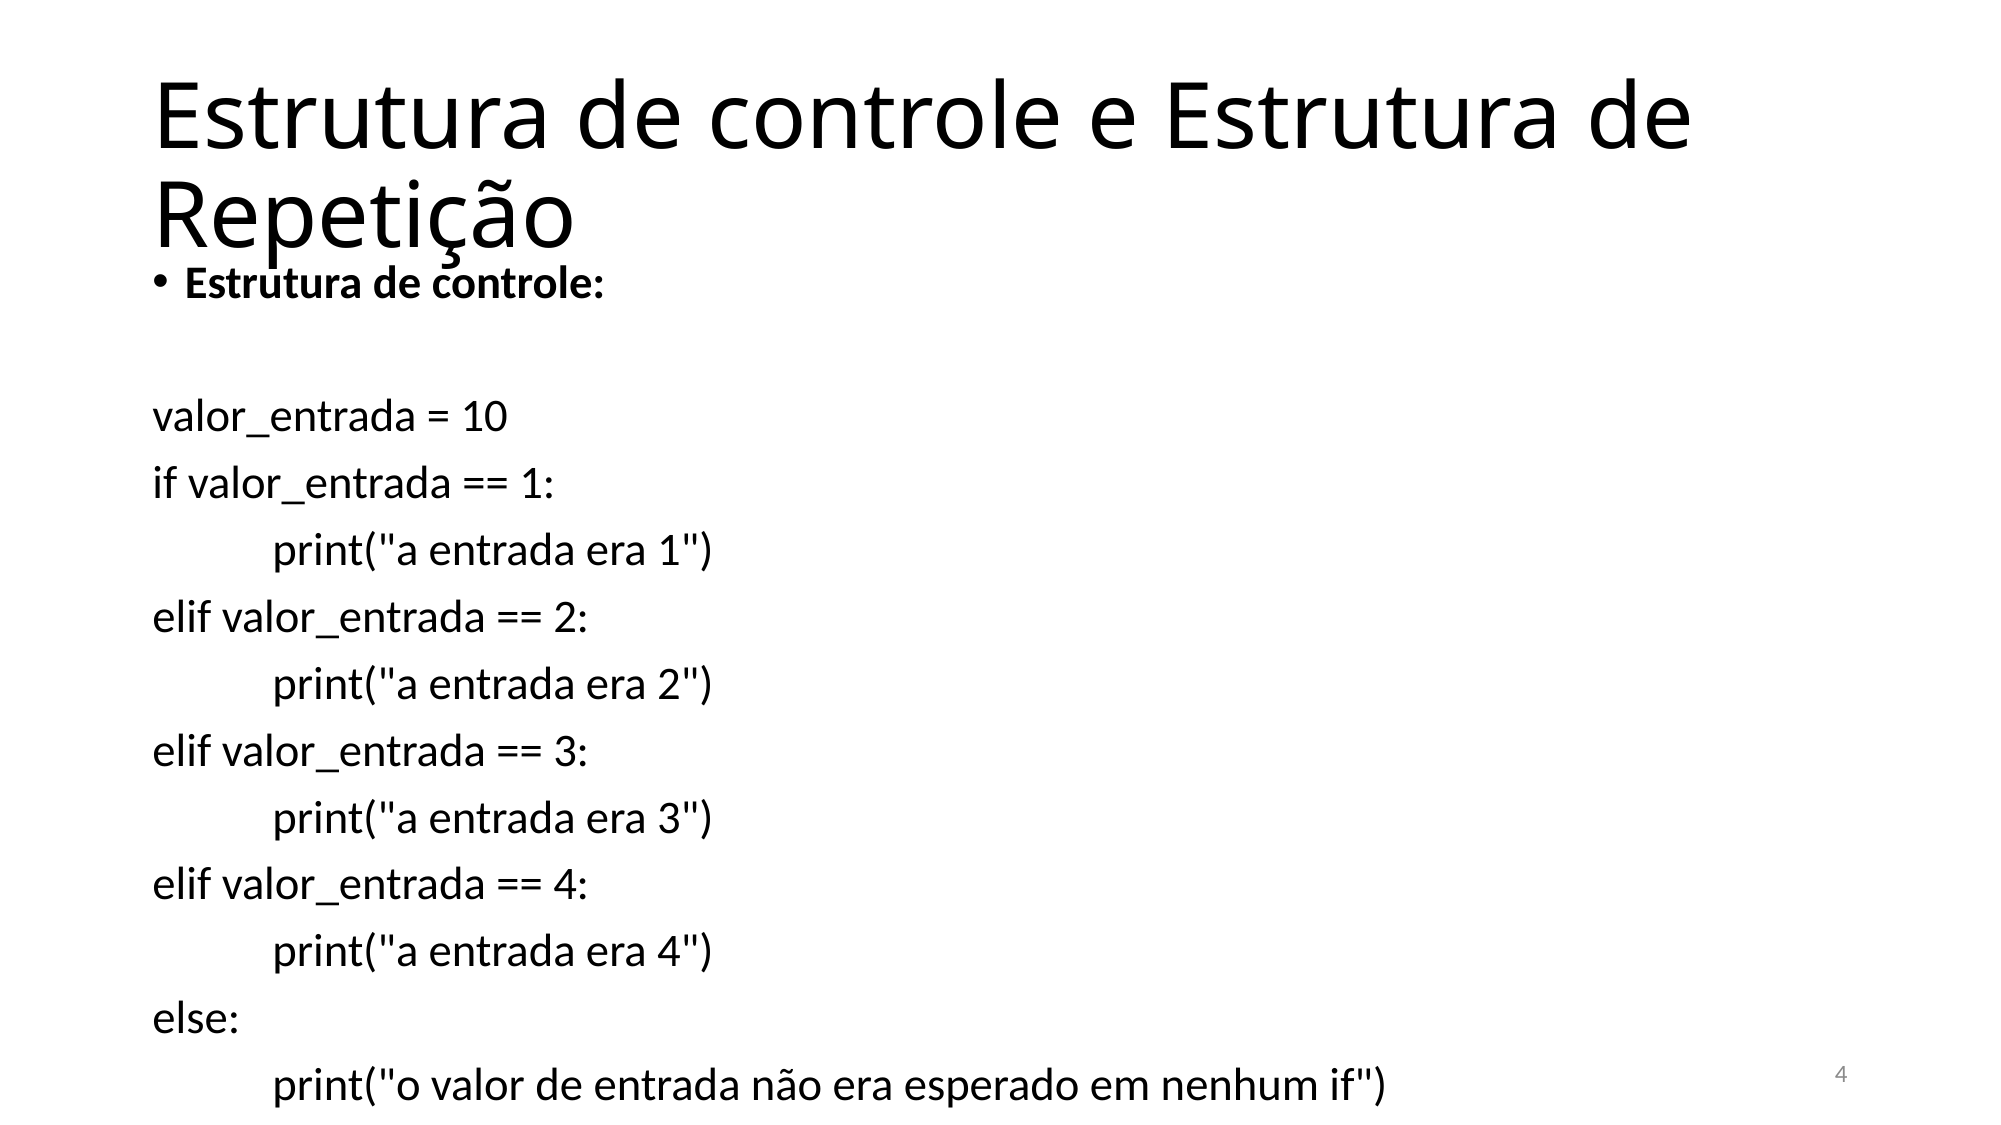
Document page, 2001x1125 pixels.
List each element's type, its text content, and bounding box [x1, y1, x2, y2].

title Estrutura de controle e Estrutura de Repetição [137, 59, 1896, 278]
slide_number 4 [1412, 1042, 1863, 1103]
list Estrutura de controle: valor_entrada = 10 if valor_entrada == 1: print("a entrada era 1") elif valor_entrada == 2: print("a entrada era 2") elif valor_entrada == 3: print("a entrada era 3") elif valor_entrada == 4: print("a entrada era 4") else: print("o valor de entrada não era esperado em nenhum if") [137, 250, 1863, 1125]
